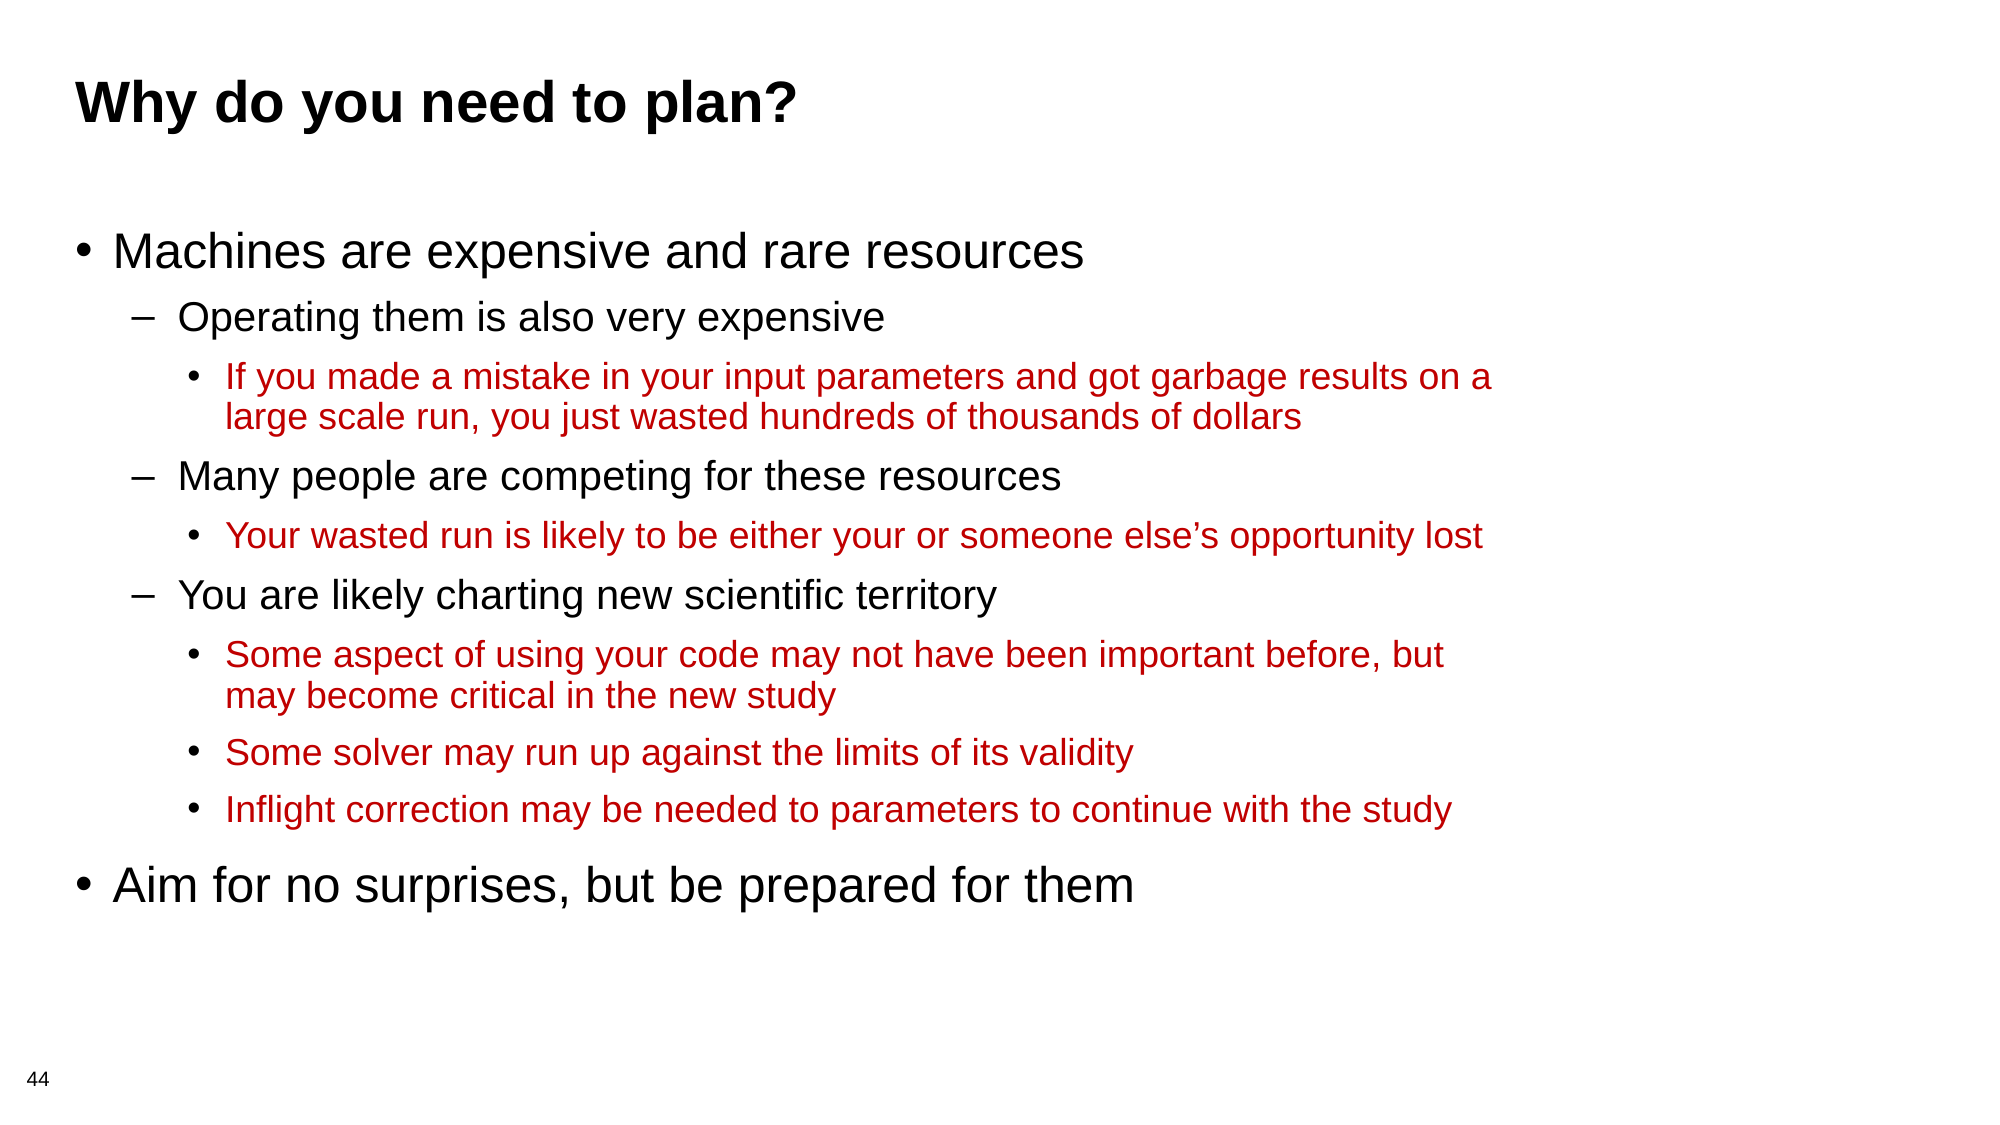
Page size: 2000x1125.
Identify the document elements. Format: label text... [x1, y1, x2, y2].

list Machines are expensive and rare resources Operating them is also very expensive If you made a mistake in your input parameters and got garbage results on a large scale run, you just wasted hundreds of thousands of dollars Many people are competing for these resources Your wasted run is likely to be either your or someone else’s opportunity lost You are likely charting new scientific territory Some aspect of using your code may not have been important before, but may become critical in the new study Some solver may run up against the limits of its validity Inflight correction may be needed to parameters to continue with the study Aim for no surprises, but be prepared for them [59, 217, 1538, 940]
title Why do you need to plan? [59, 67, 1926, 218]
